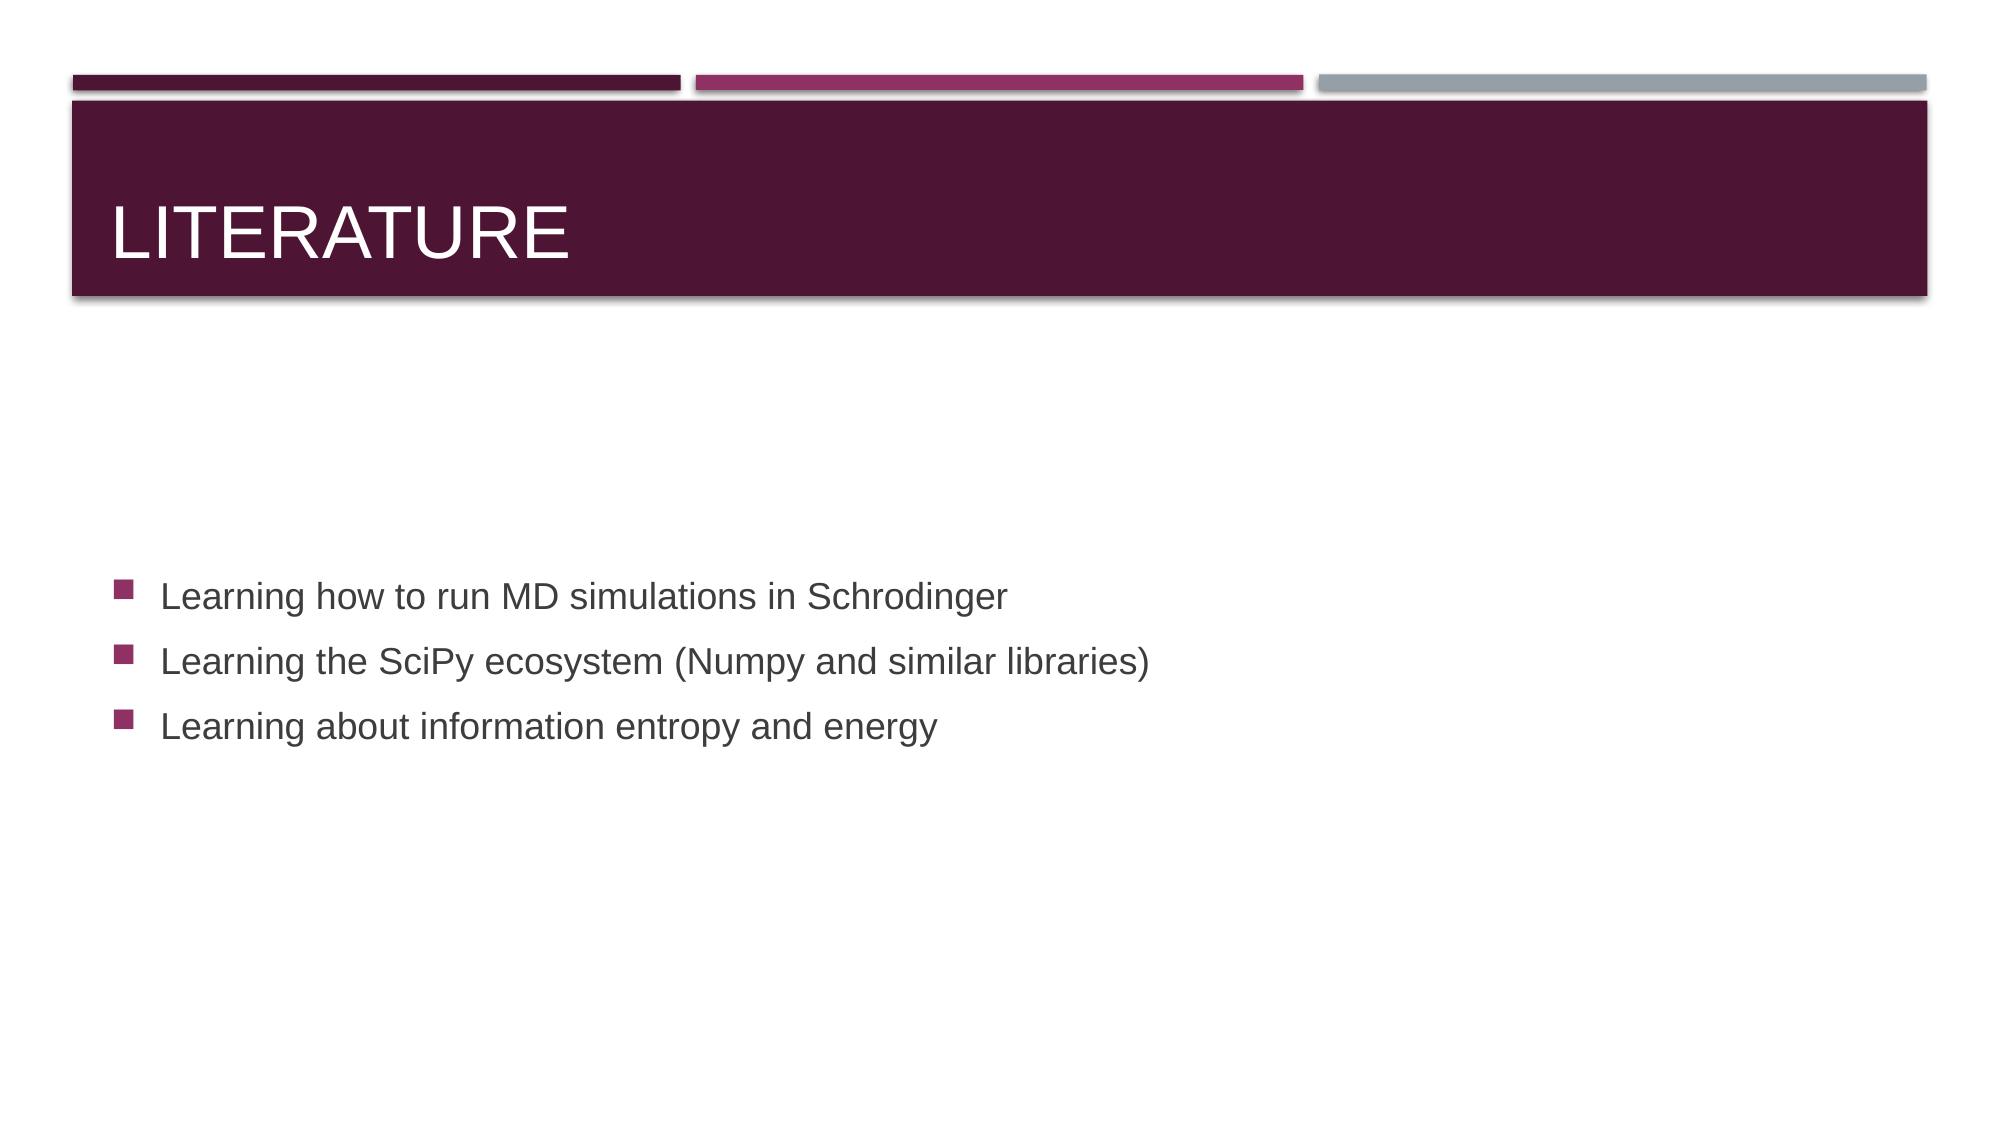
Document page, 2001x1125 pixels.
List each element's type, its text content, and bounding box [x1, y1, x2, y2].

title Literature [95, 115, 1905, 282]
list Learning how to run MD simulations in Schrodinger Learning the SciPy ecosystem (Numpy and similar libraries) Learning about information entropy and energy [95, 357, 2000, 962]
